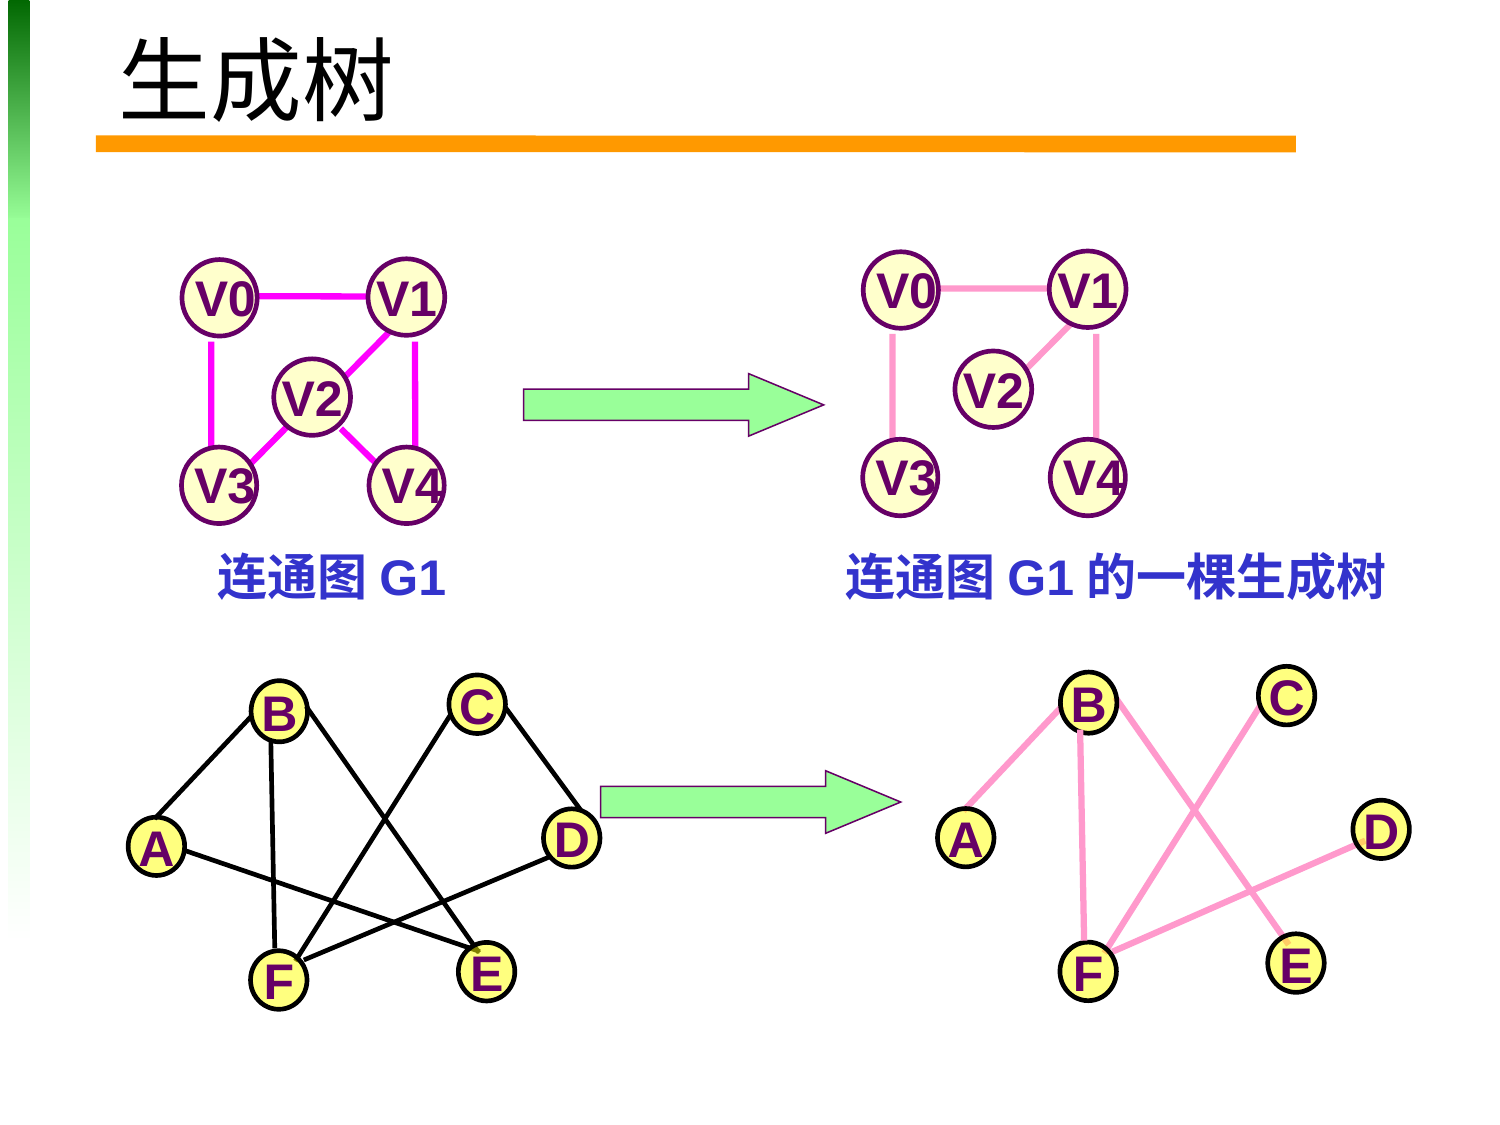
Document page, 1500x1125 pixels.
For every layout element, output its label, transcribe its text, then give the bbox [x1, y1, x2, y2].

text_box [127, 674, 601, 1010]
text_box [604, 770, 901, 834]
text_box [854, 250, 1149, 517]
text_box 连通图G1的一棵生成树 [811, 538, 1422, 614]
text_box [937, 666, 1410, 1001]
text_box 生成树 [104, 15, 409, 140]
text_box 连通图G1 [217, 538, 509, 614]
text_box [173, 258, 468, 524]
text_box [523, 373, 824, 437]
